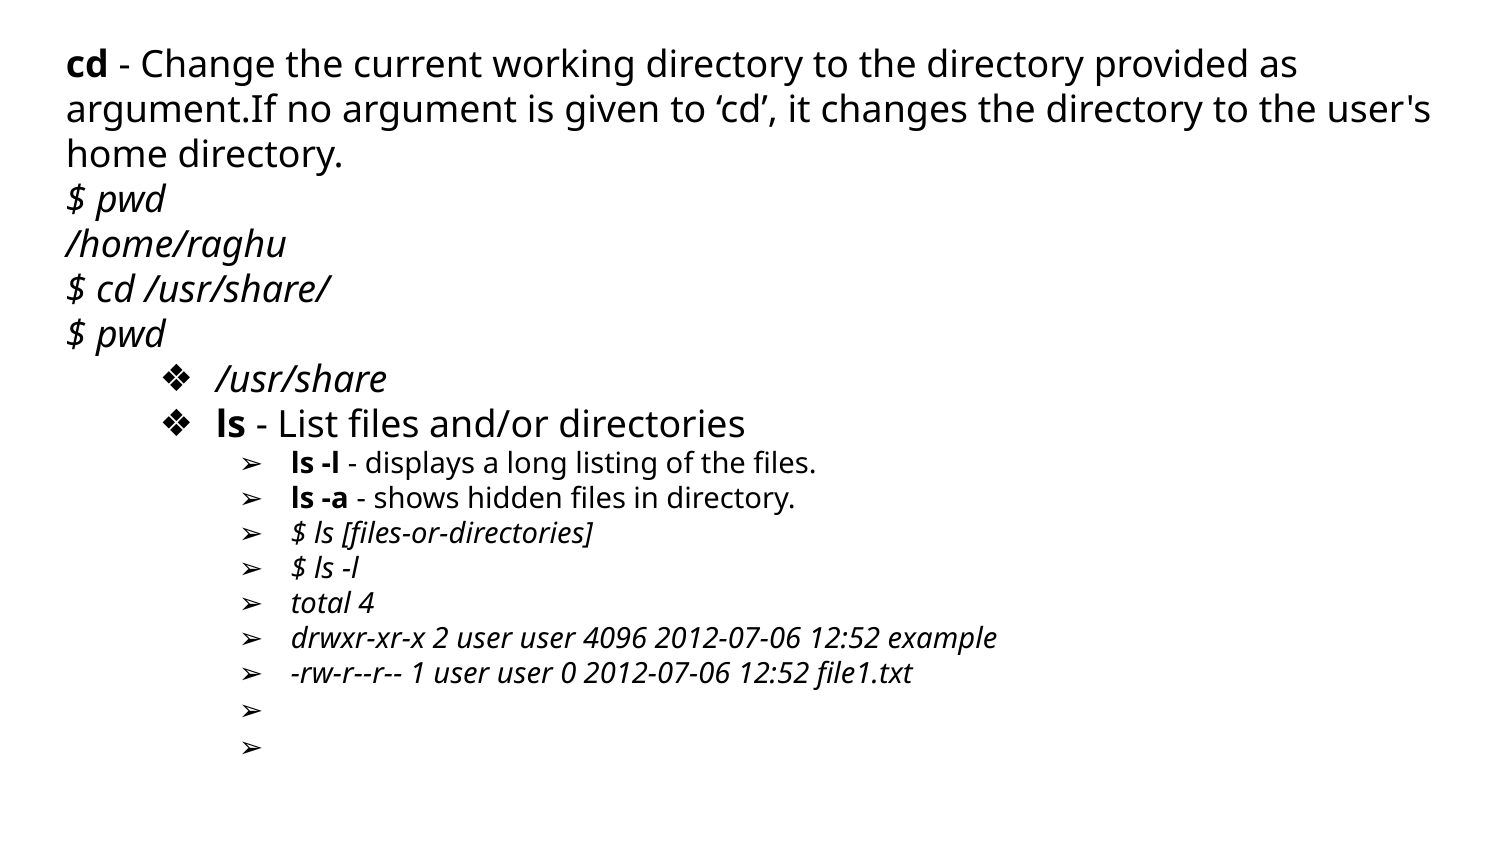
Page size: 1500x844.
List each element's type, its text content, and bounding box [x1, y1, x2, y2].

text_box cd - Change the current working directory to the directory provided as argument.If no argument is given to ‘cd’, it changes the directory to the user's home directory. $ pwd /home/raghu $ cd /usr/share/ $ pwd /usr/share ls - List files and/or directories ls -l - displays a long listing of the files. ls -a - shows hidden files in directory. $ ls [files-or-directories] $ ls -l total 4 drwxr-xr-x 2 user user 4096 2012-07-06 12:52 example -rw-r--r-- 1 user user 0 2012-07-06 12:52 file1.txt [51, 24, 1449, 806]
